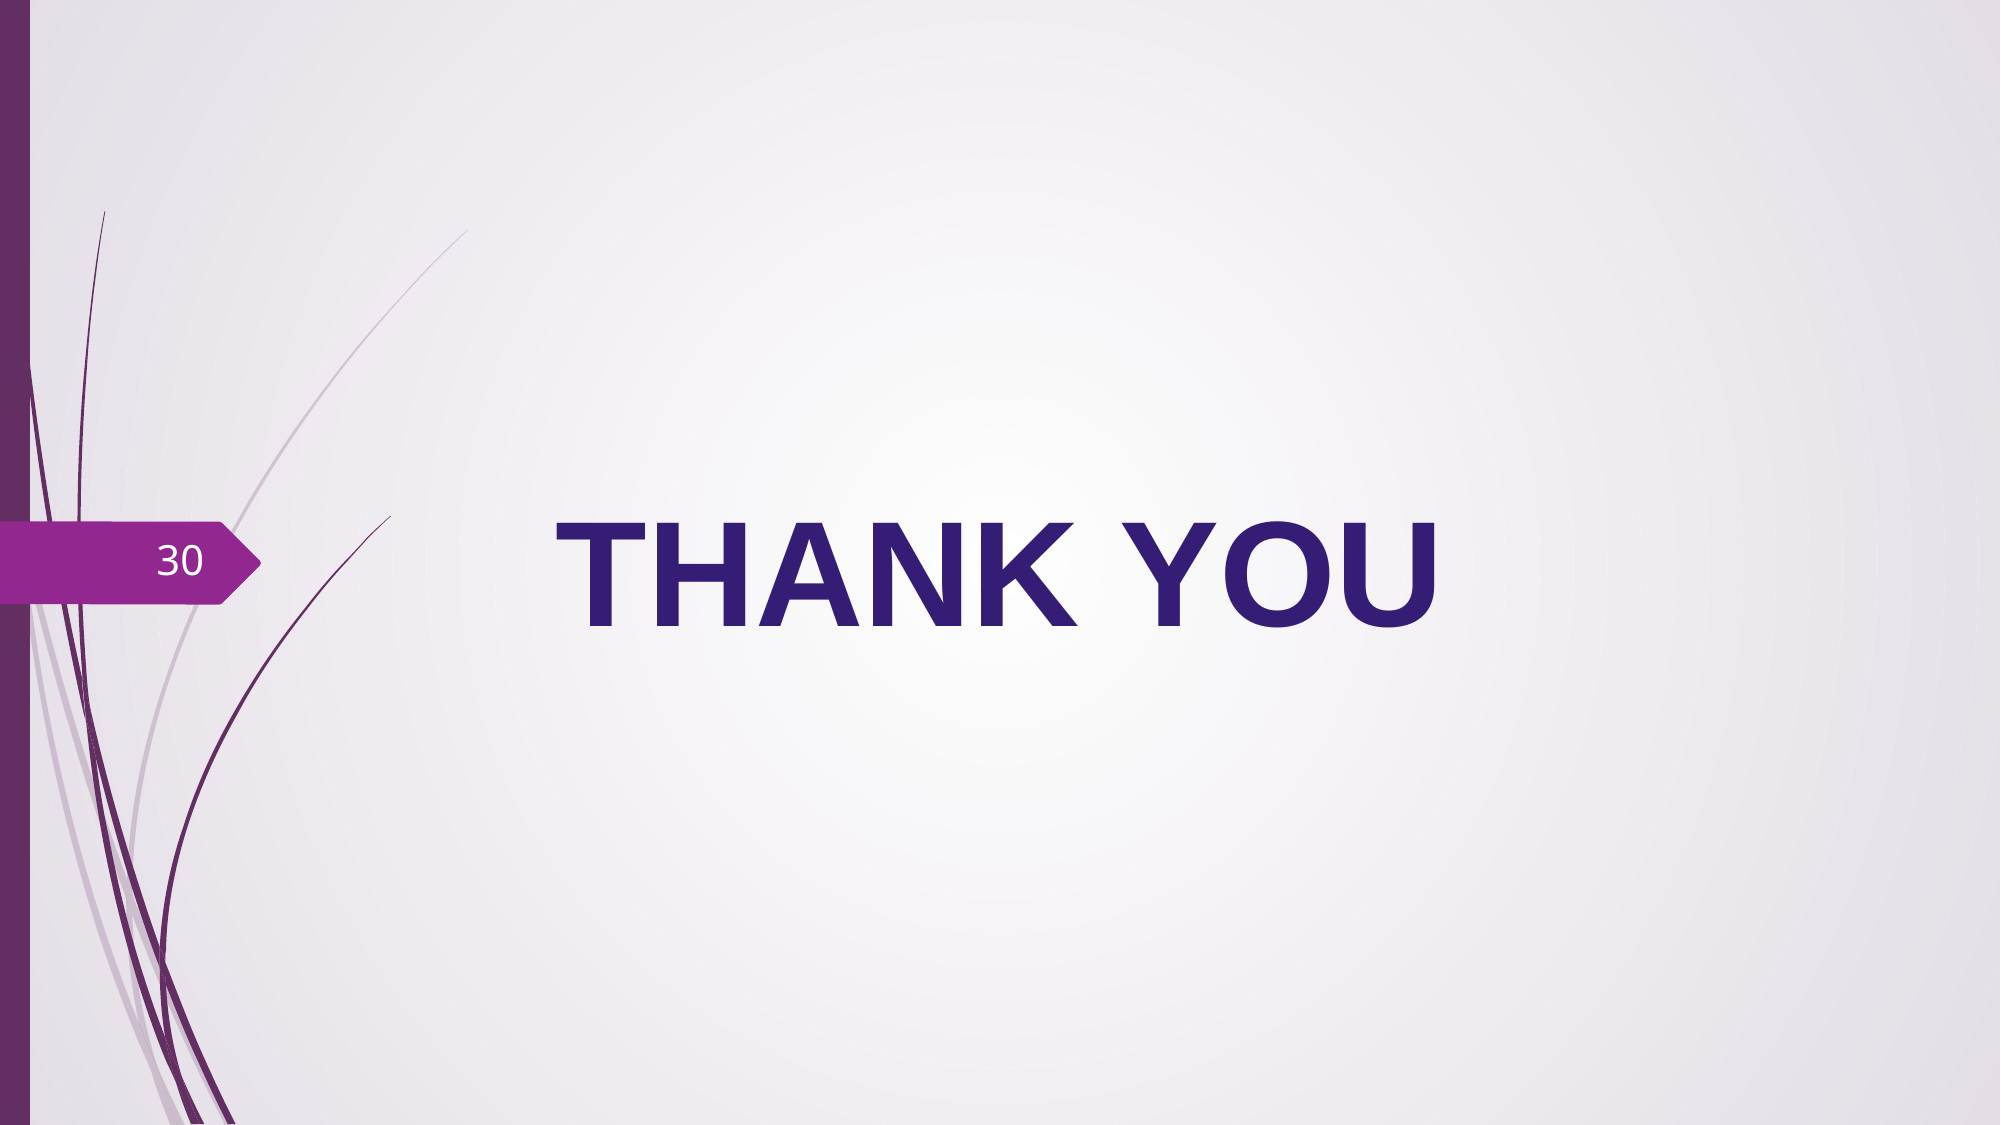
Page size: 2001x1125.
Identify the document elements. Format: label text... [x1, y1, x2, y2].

title THANK YOU [376, 460, 1624, 665]
slide_number 30 [148, 530, 213, 595]
